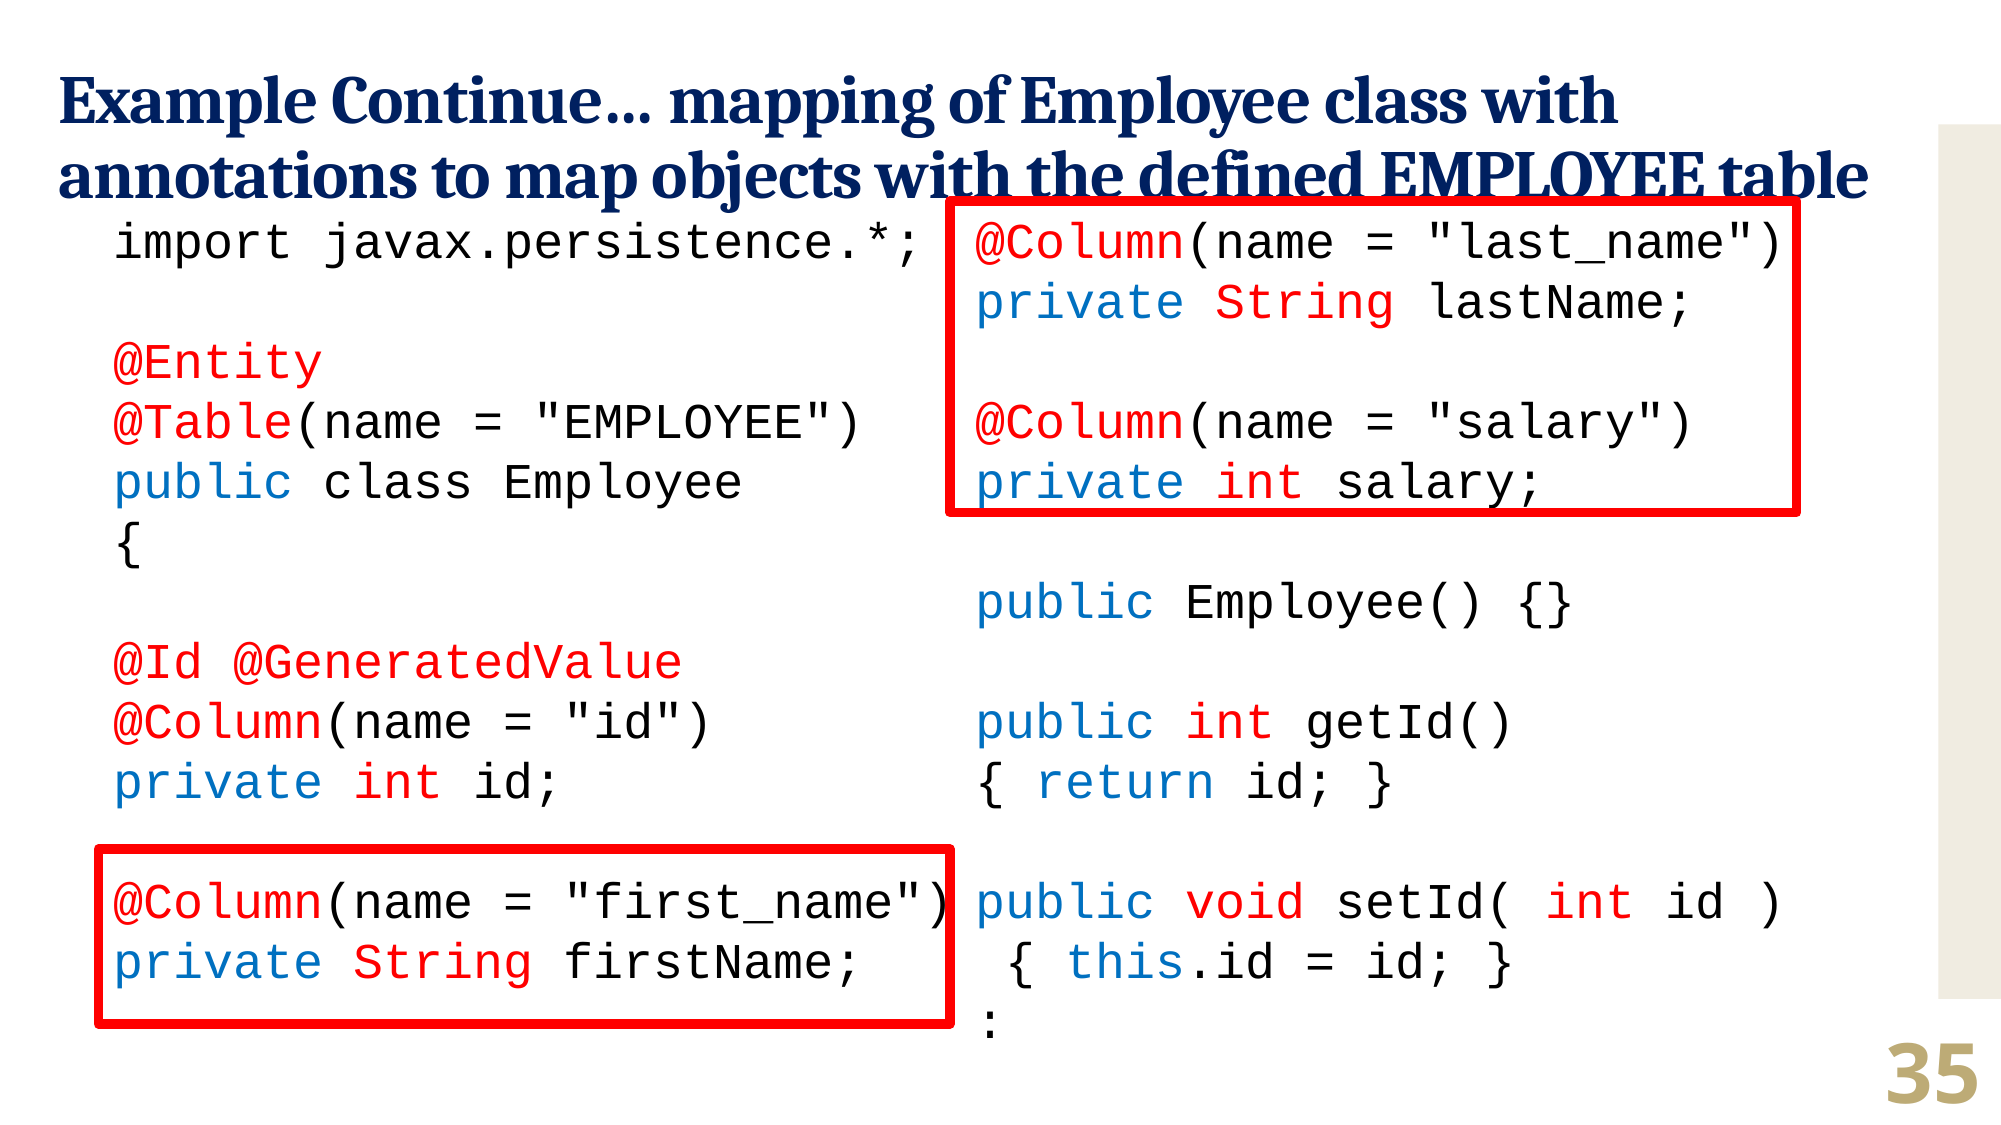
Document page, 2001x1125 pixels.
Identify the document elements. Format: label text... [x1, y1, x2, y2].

text_box [97, 848, 951, 1025]
text_box import javax.persistence.*; @Entity @Table(name = "EMPLOYEE") public class Employee { @Id @GeneratedValue @Column(name = "id") private int id; @Column(name = "first_name") private String firstName; @Column(name = "last_name") private String lastName; @Column(name = "salary") private int salary; public Employee() {} public int getId() { return id; } public void setId( int id ) { this.id = id; } : [98, 233, 1852, 1125]
title Example Continue… mapping of Employee class with annotations to map objects with the defined EMPLOYEE table [43, 45, 1914, 233]
text_box [949, 200, 1798, 513]
slide_number 35 [1744, 1028, 1996, 1125]
